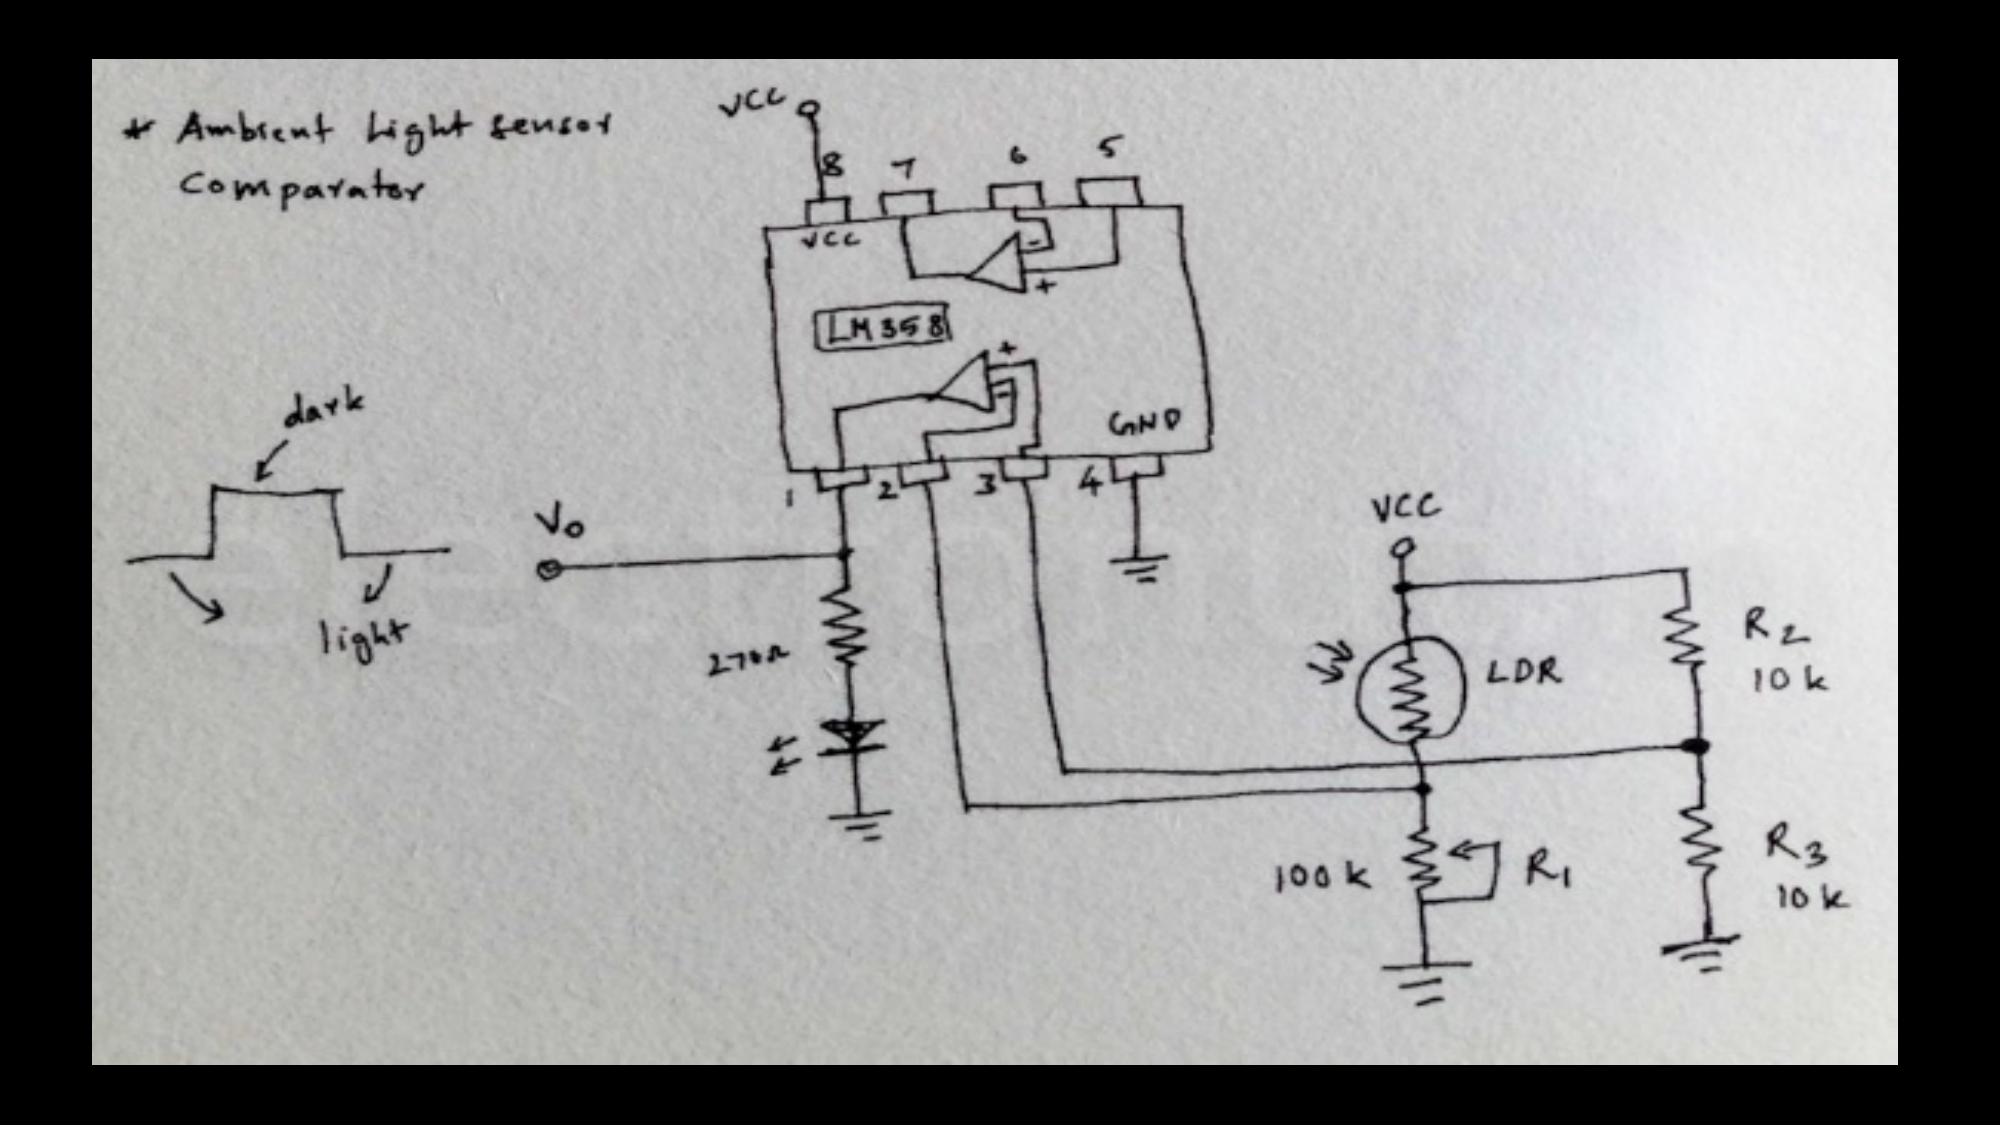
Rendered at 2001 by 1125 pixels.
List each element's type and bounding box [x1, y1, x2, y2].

list [92, 59, 1898, 1065]
